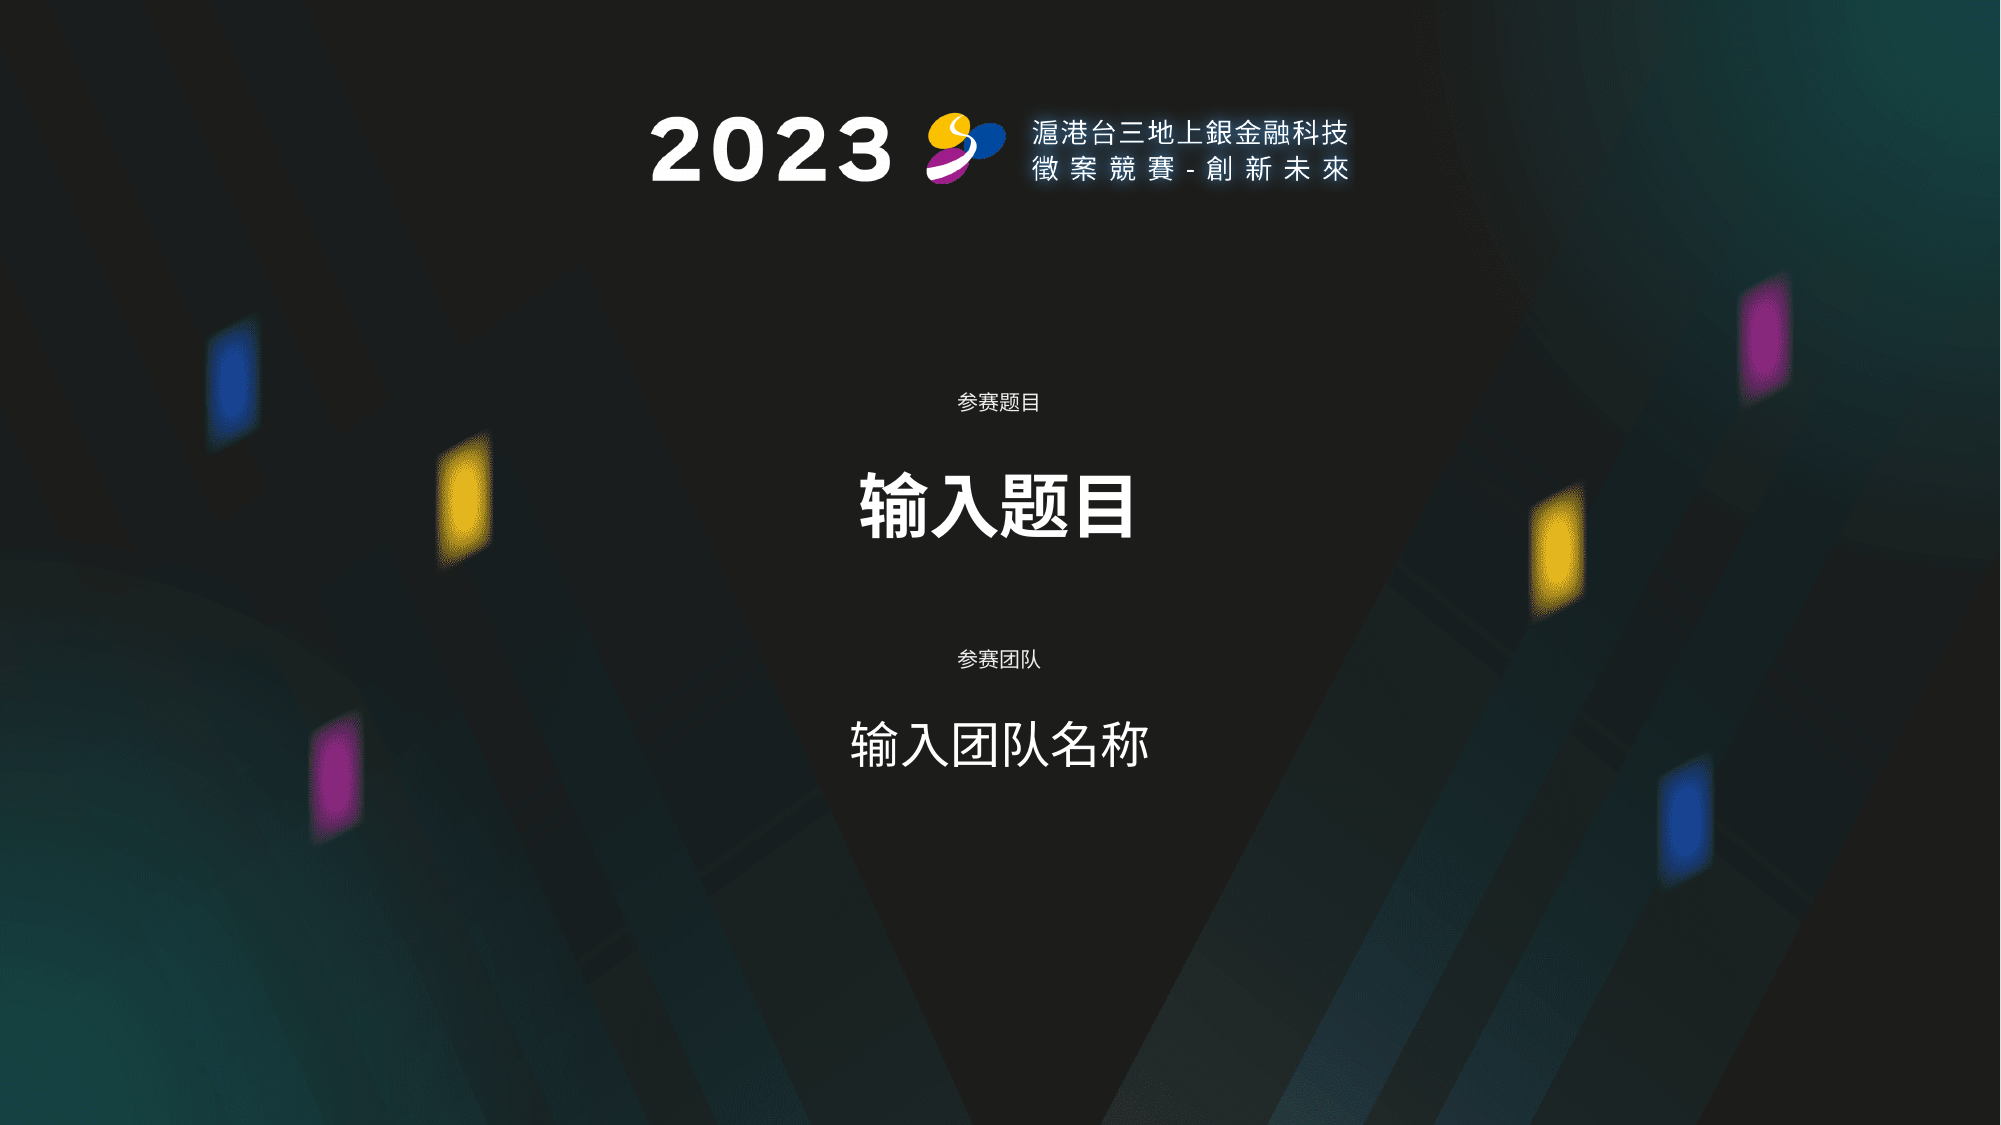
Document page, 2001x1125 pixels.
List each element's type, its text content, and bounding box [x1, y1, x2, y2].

title 参赛题目 [706, 366, 1294, 437]
title 输入题目 [68, 405, 1932, 598]
subtitle 参赛团队 [706, 622, 1294, 694]
picture [0, 0, 2001, 1125]
subtitle 输入团队名称 [68, 654, 1932, 829]
